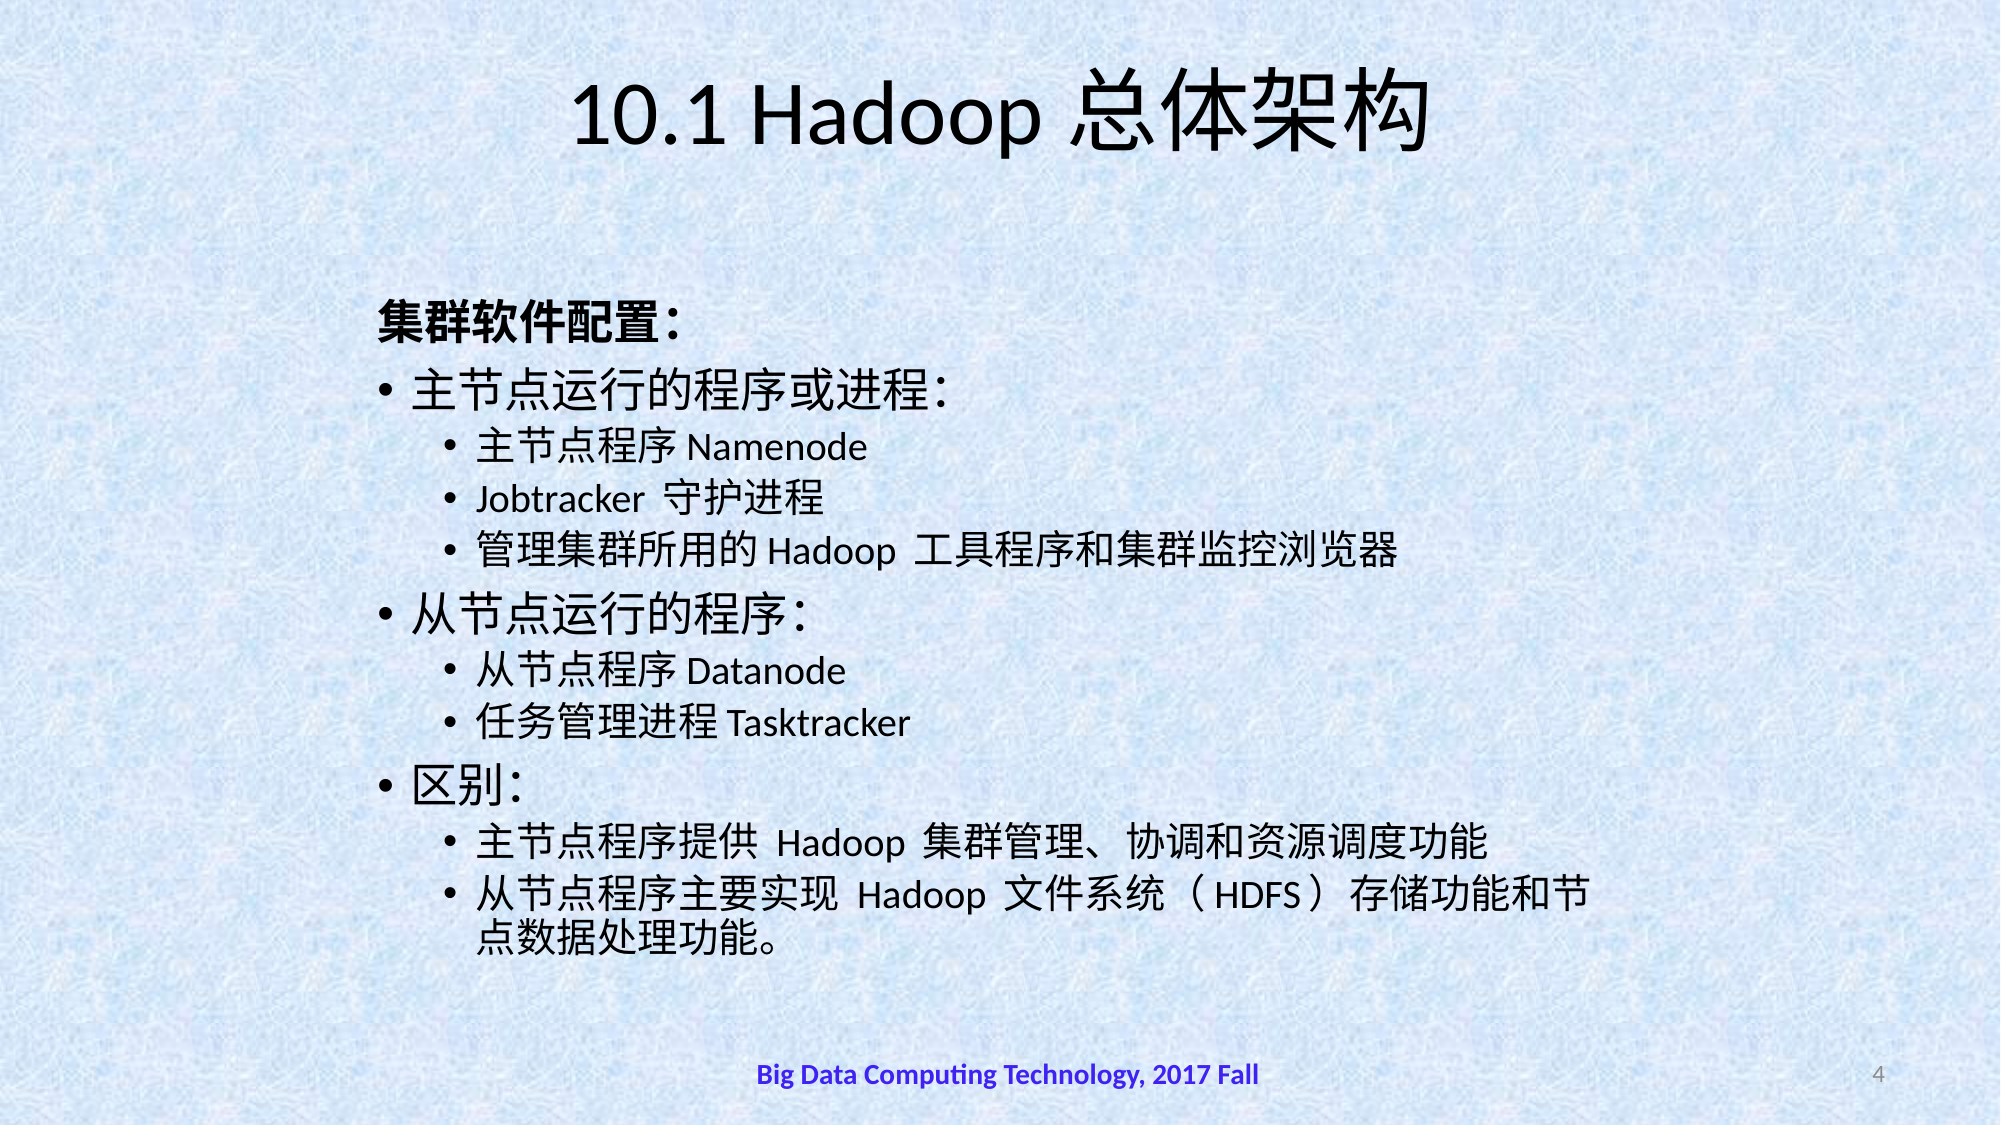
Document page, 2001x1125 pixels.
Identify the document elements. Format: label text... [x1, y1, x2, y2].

title 10.1 Hadoop总体架构 [99, 45, 1900, 233]
text_box 集群软件配置： 主节点运行的程序或进程： 主节点程序Namenode Jobtracker 守护进程 管理集群所用的Hadoop 工具程序和集群监控浏览器 从节点运行的程序： 从节点程序Datanode 任务管理进程Tasktracker 区别： 主节点程序提供 Hadoop 集群管理、协调和资源调度功能 从节点程序主要实现 Hadoop 文件系统（HDFS）存储功能和节点数据处理功能。 [362, 291, 1638, 975]
footer Big Data Computing Technology, 2017 Fall [633, 1042, 1384, 1103]
slide_number 4 [1433, 1042, 1900, 1103]
picture [0, 0, 2001, 1125]
